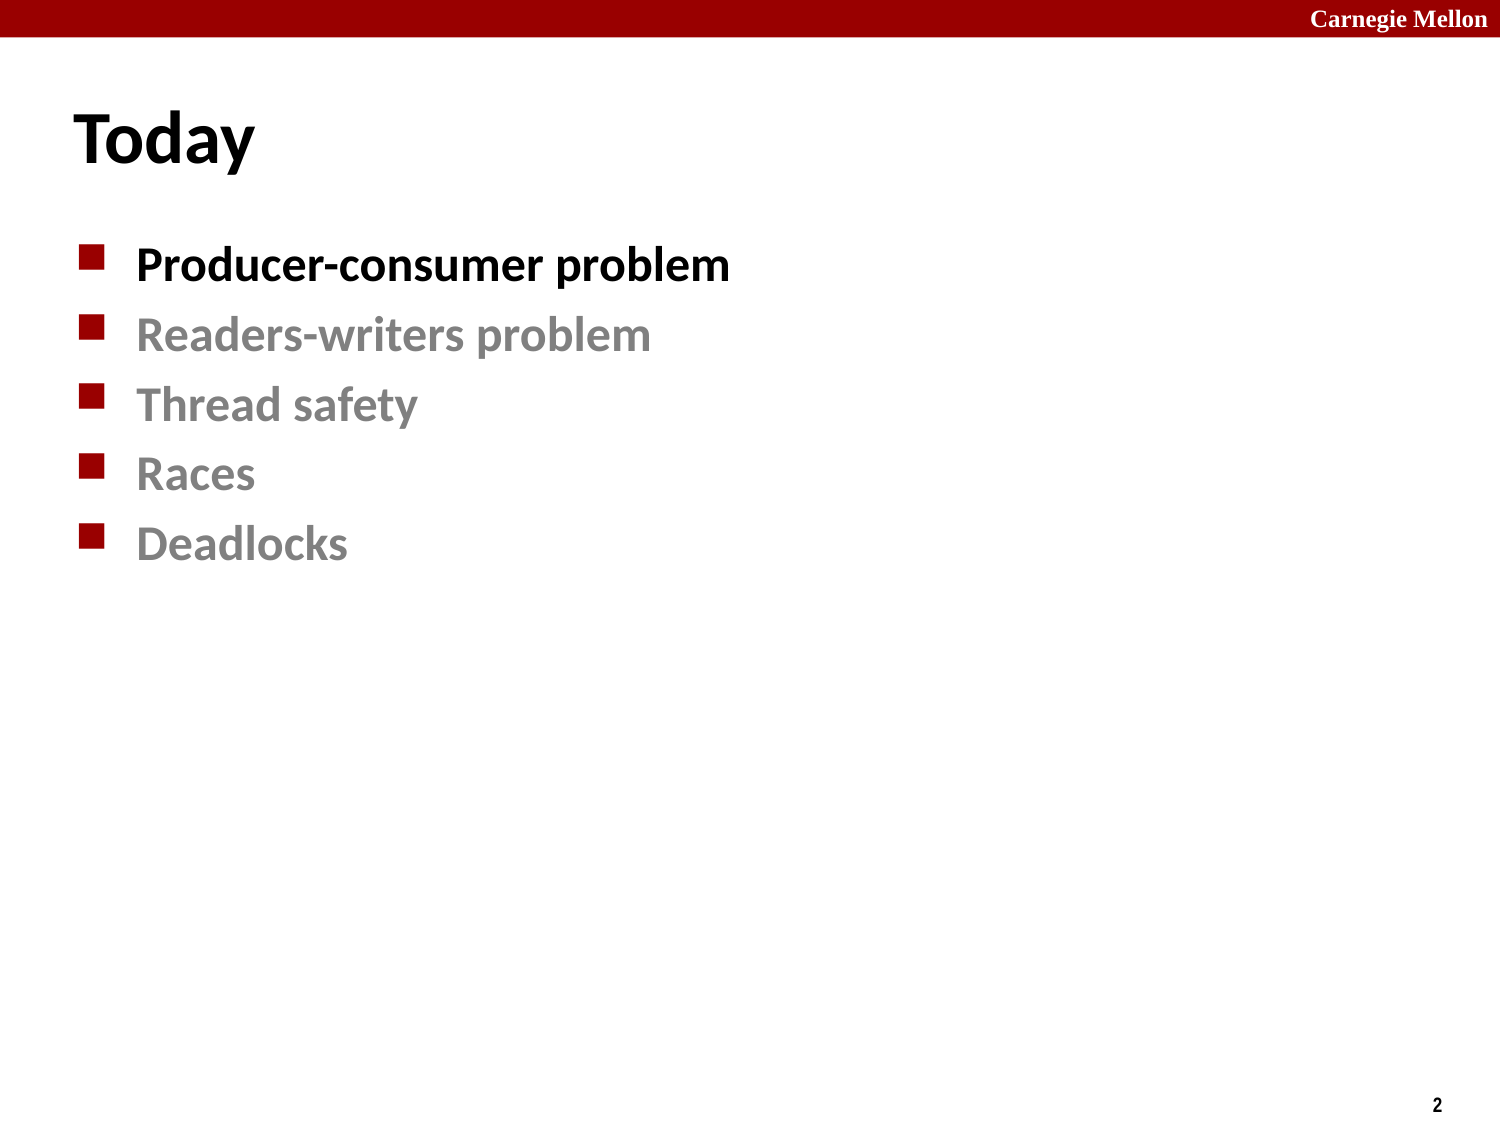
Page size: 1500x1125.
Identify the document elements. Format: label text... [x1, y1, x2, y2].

list Producer-consumer problem Readers-writers problem Thread safety Races Deadlocks [64, 223, 1361, 1040]
title Today [58, 71, 1305, 197]
